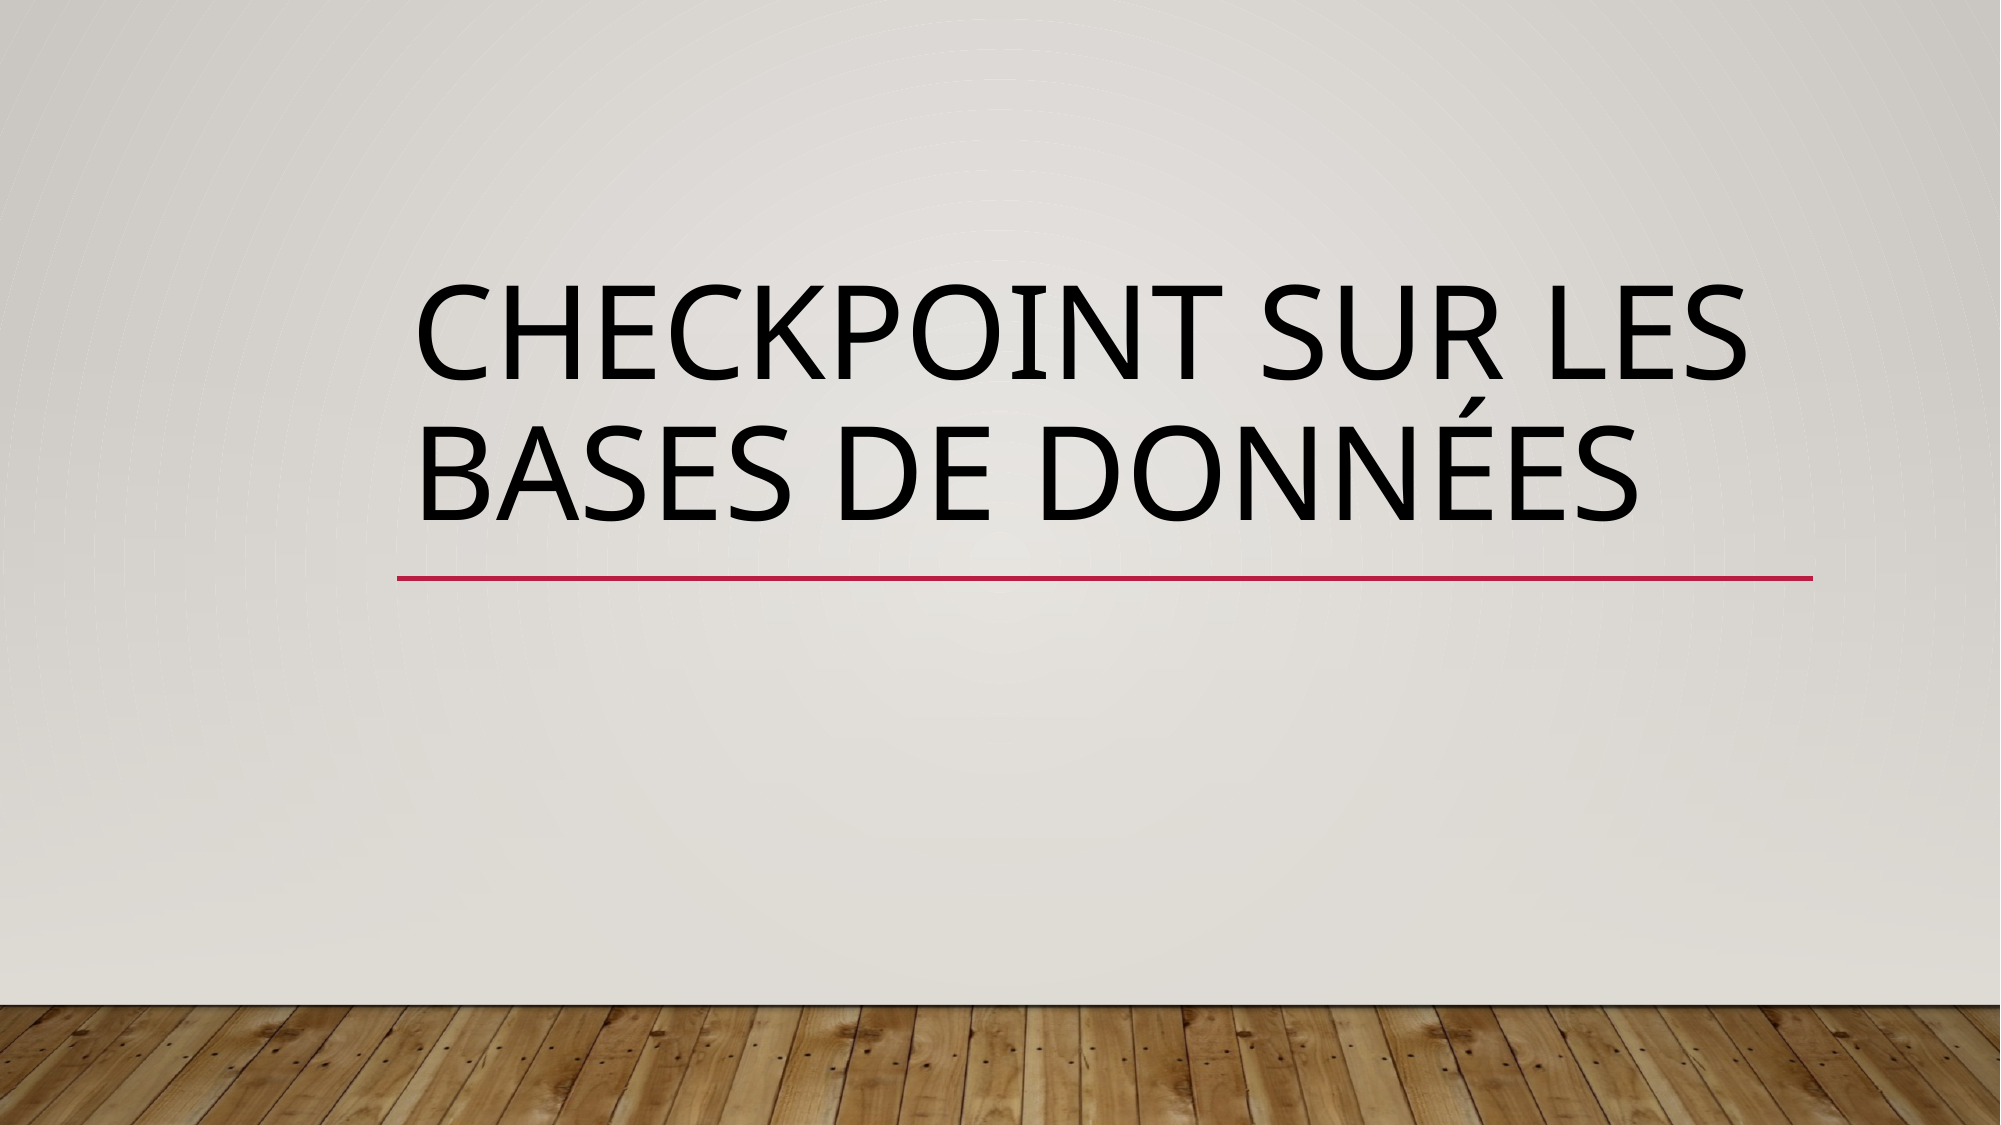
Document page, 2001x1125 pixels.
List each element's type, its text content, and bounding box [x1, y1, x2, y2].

title Checkpoint sur Les bases de données [396, 131, 1814, 549]
picture [0, 1005, 2000, 1125]
